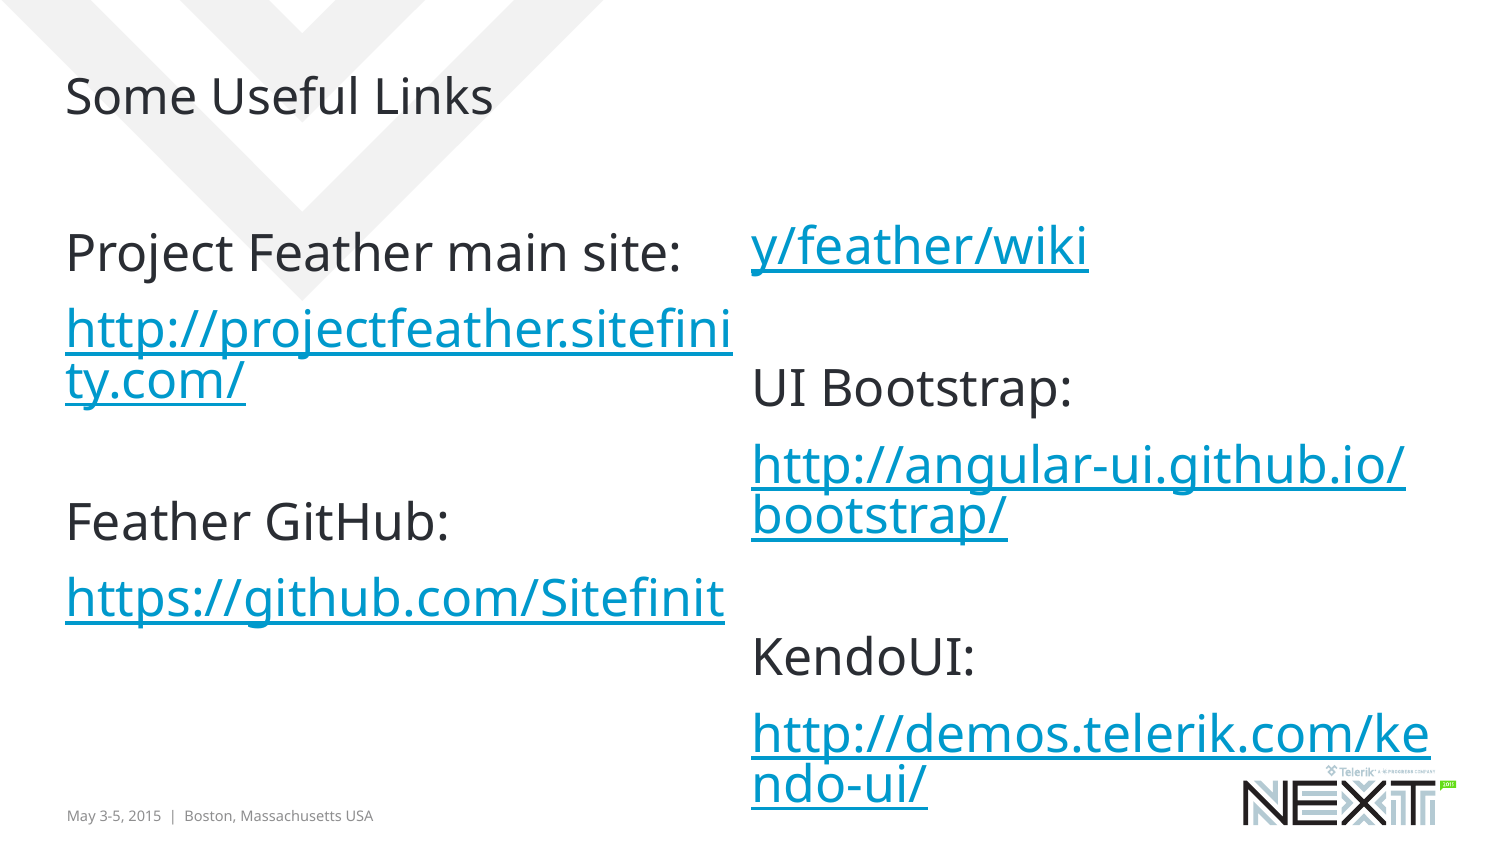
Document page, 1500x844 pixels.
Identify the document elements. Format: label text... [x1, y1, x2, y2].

list Project Feather main site: http://projectfeather.sitefinity.com/ Feather GitHub: https://github.com/Sitefinity/feather/wiki UI Bootstrap: http://angular-ui.github.io/bootstrap/ KendoUI: http://demos.telerik.com/kendo-ui/ [53, 221, 1449, 658]
title Some Useful Links [53, 64, 1449, 132]
